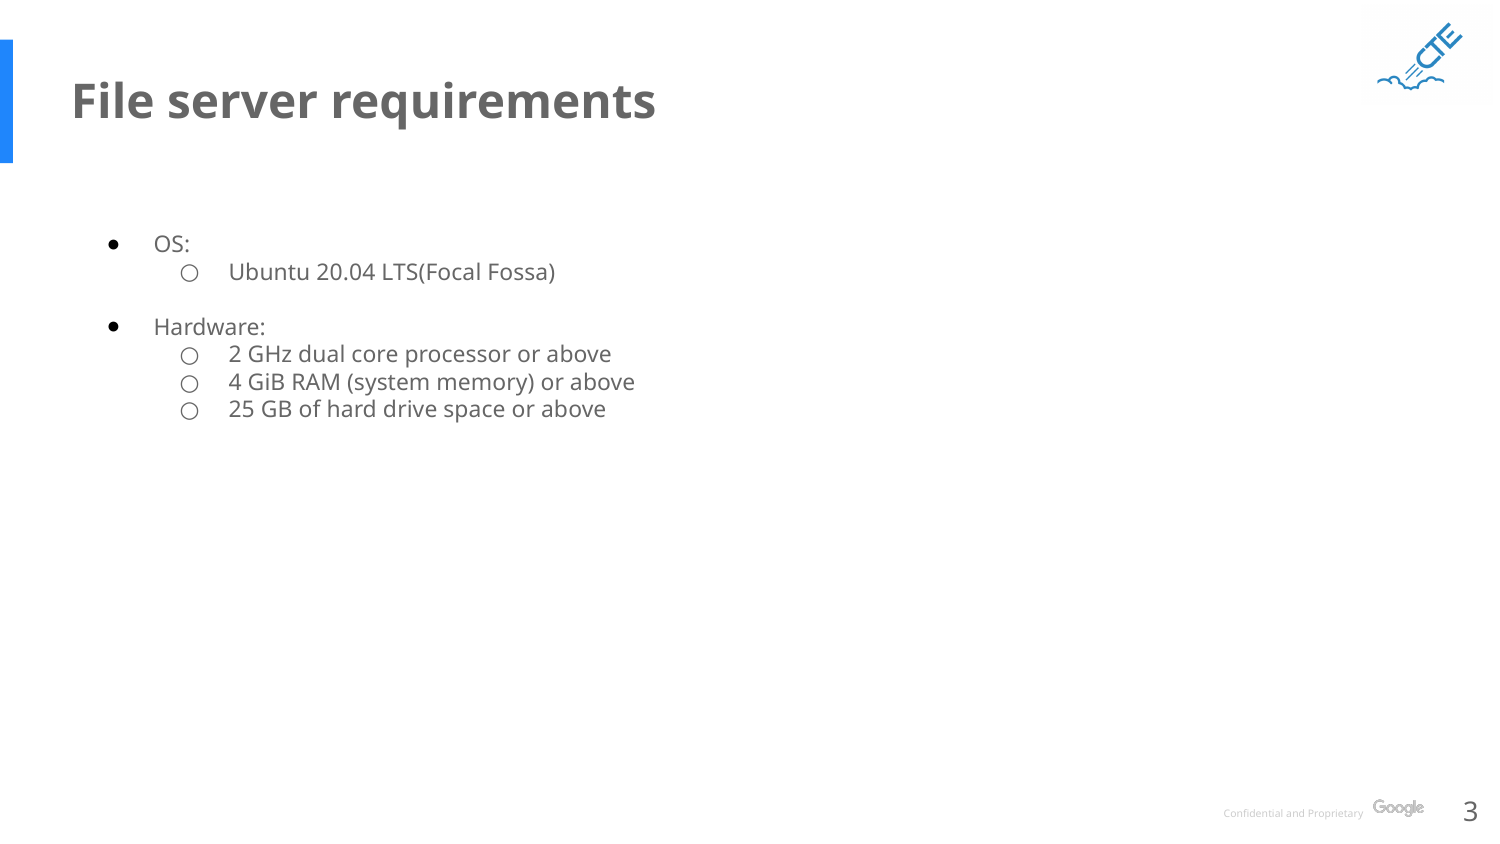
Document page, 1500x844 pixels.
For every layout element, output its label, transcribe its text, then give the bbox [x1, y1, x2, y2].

title File server requirements [61, 61, 1411, 142]
picture [1361, 4, 1493, 105]
list OS: Ubuntu 20.04 LTS(Focal Fossa) Hardware: 2 GHz dual core processor or above 4 GiB RAM (system memory) or above 25 GB of hard drive space or above [69, 220, 1432, 722]
slide_number ‹#› [1403, 779, 1494, 844]
picture [1373, 799, 1403, 818]
